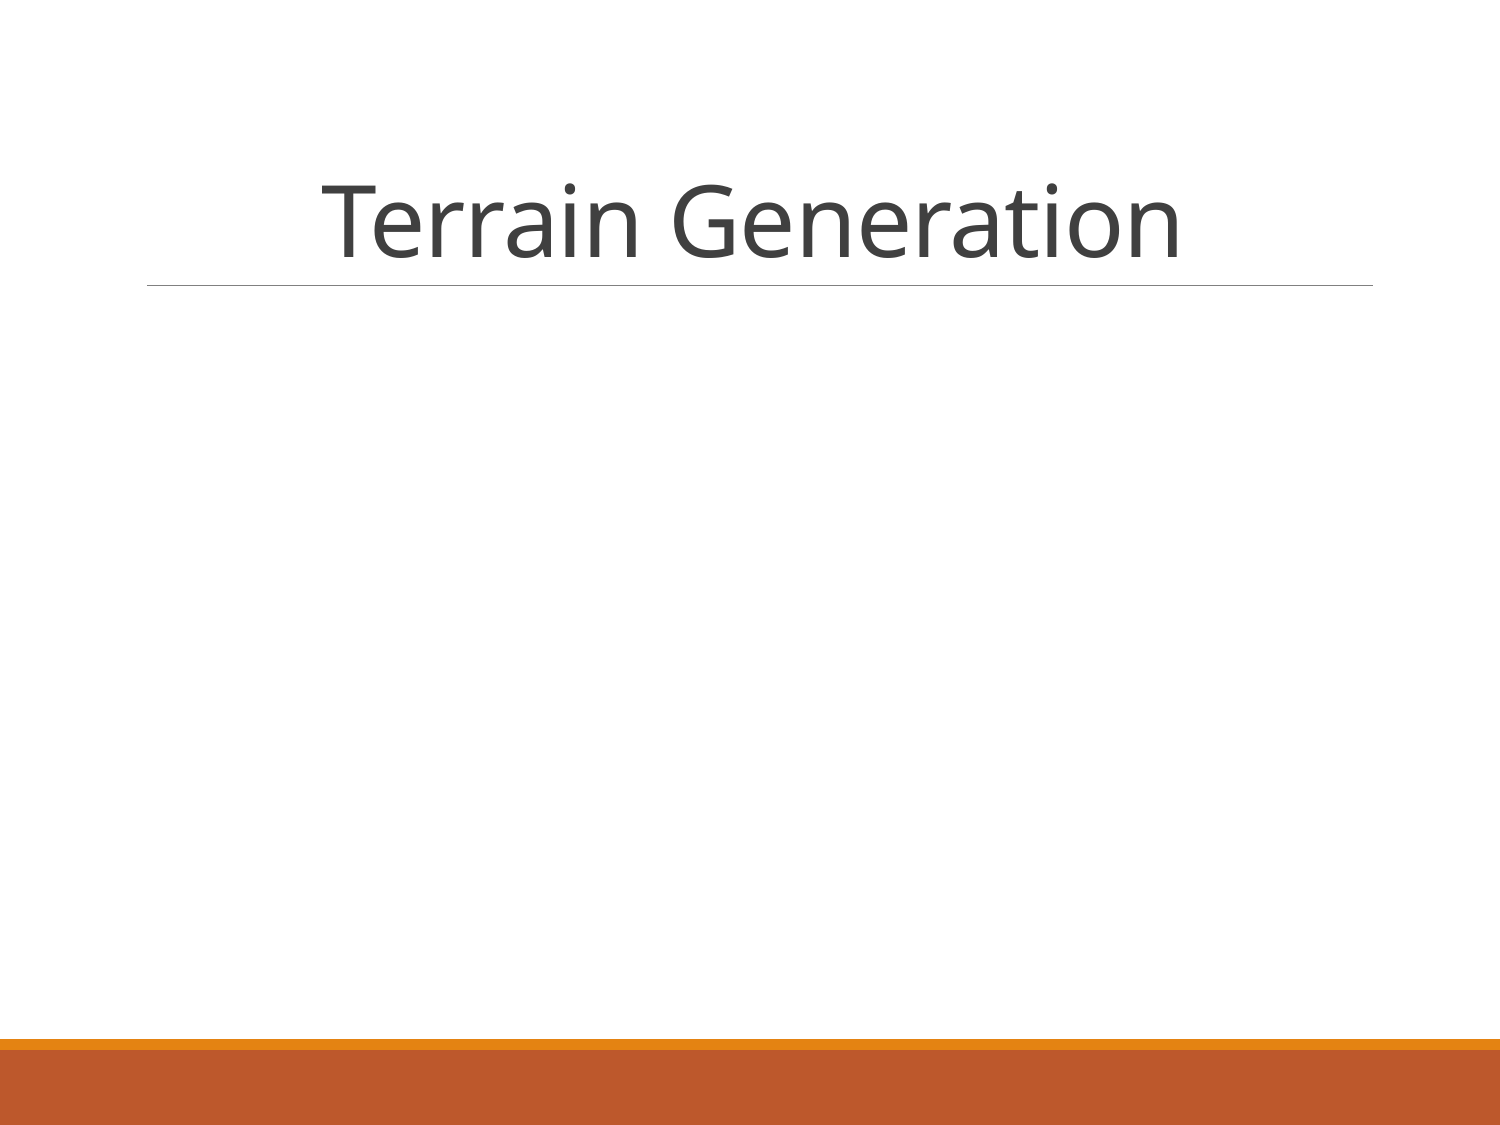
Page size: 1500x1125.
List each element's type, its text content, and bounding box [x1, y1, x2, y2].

title Terrain Generation [135, 47, 1373, 285]
